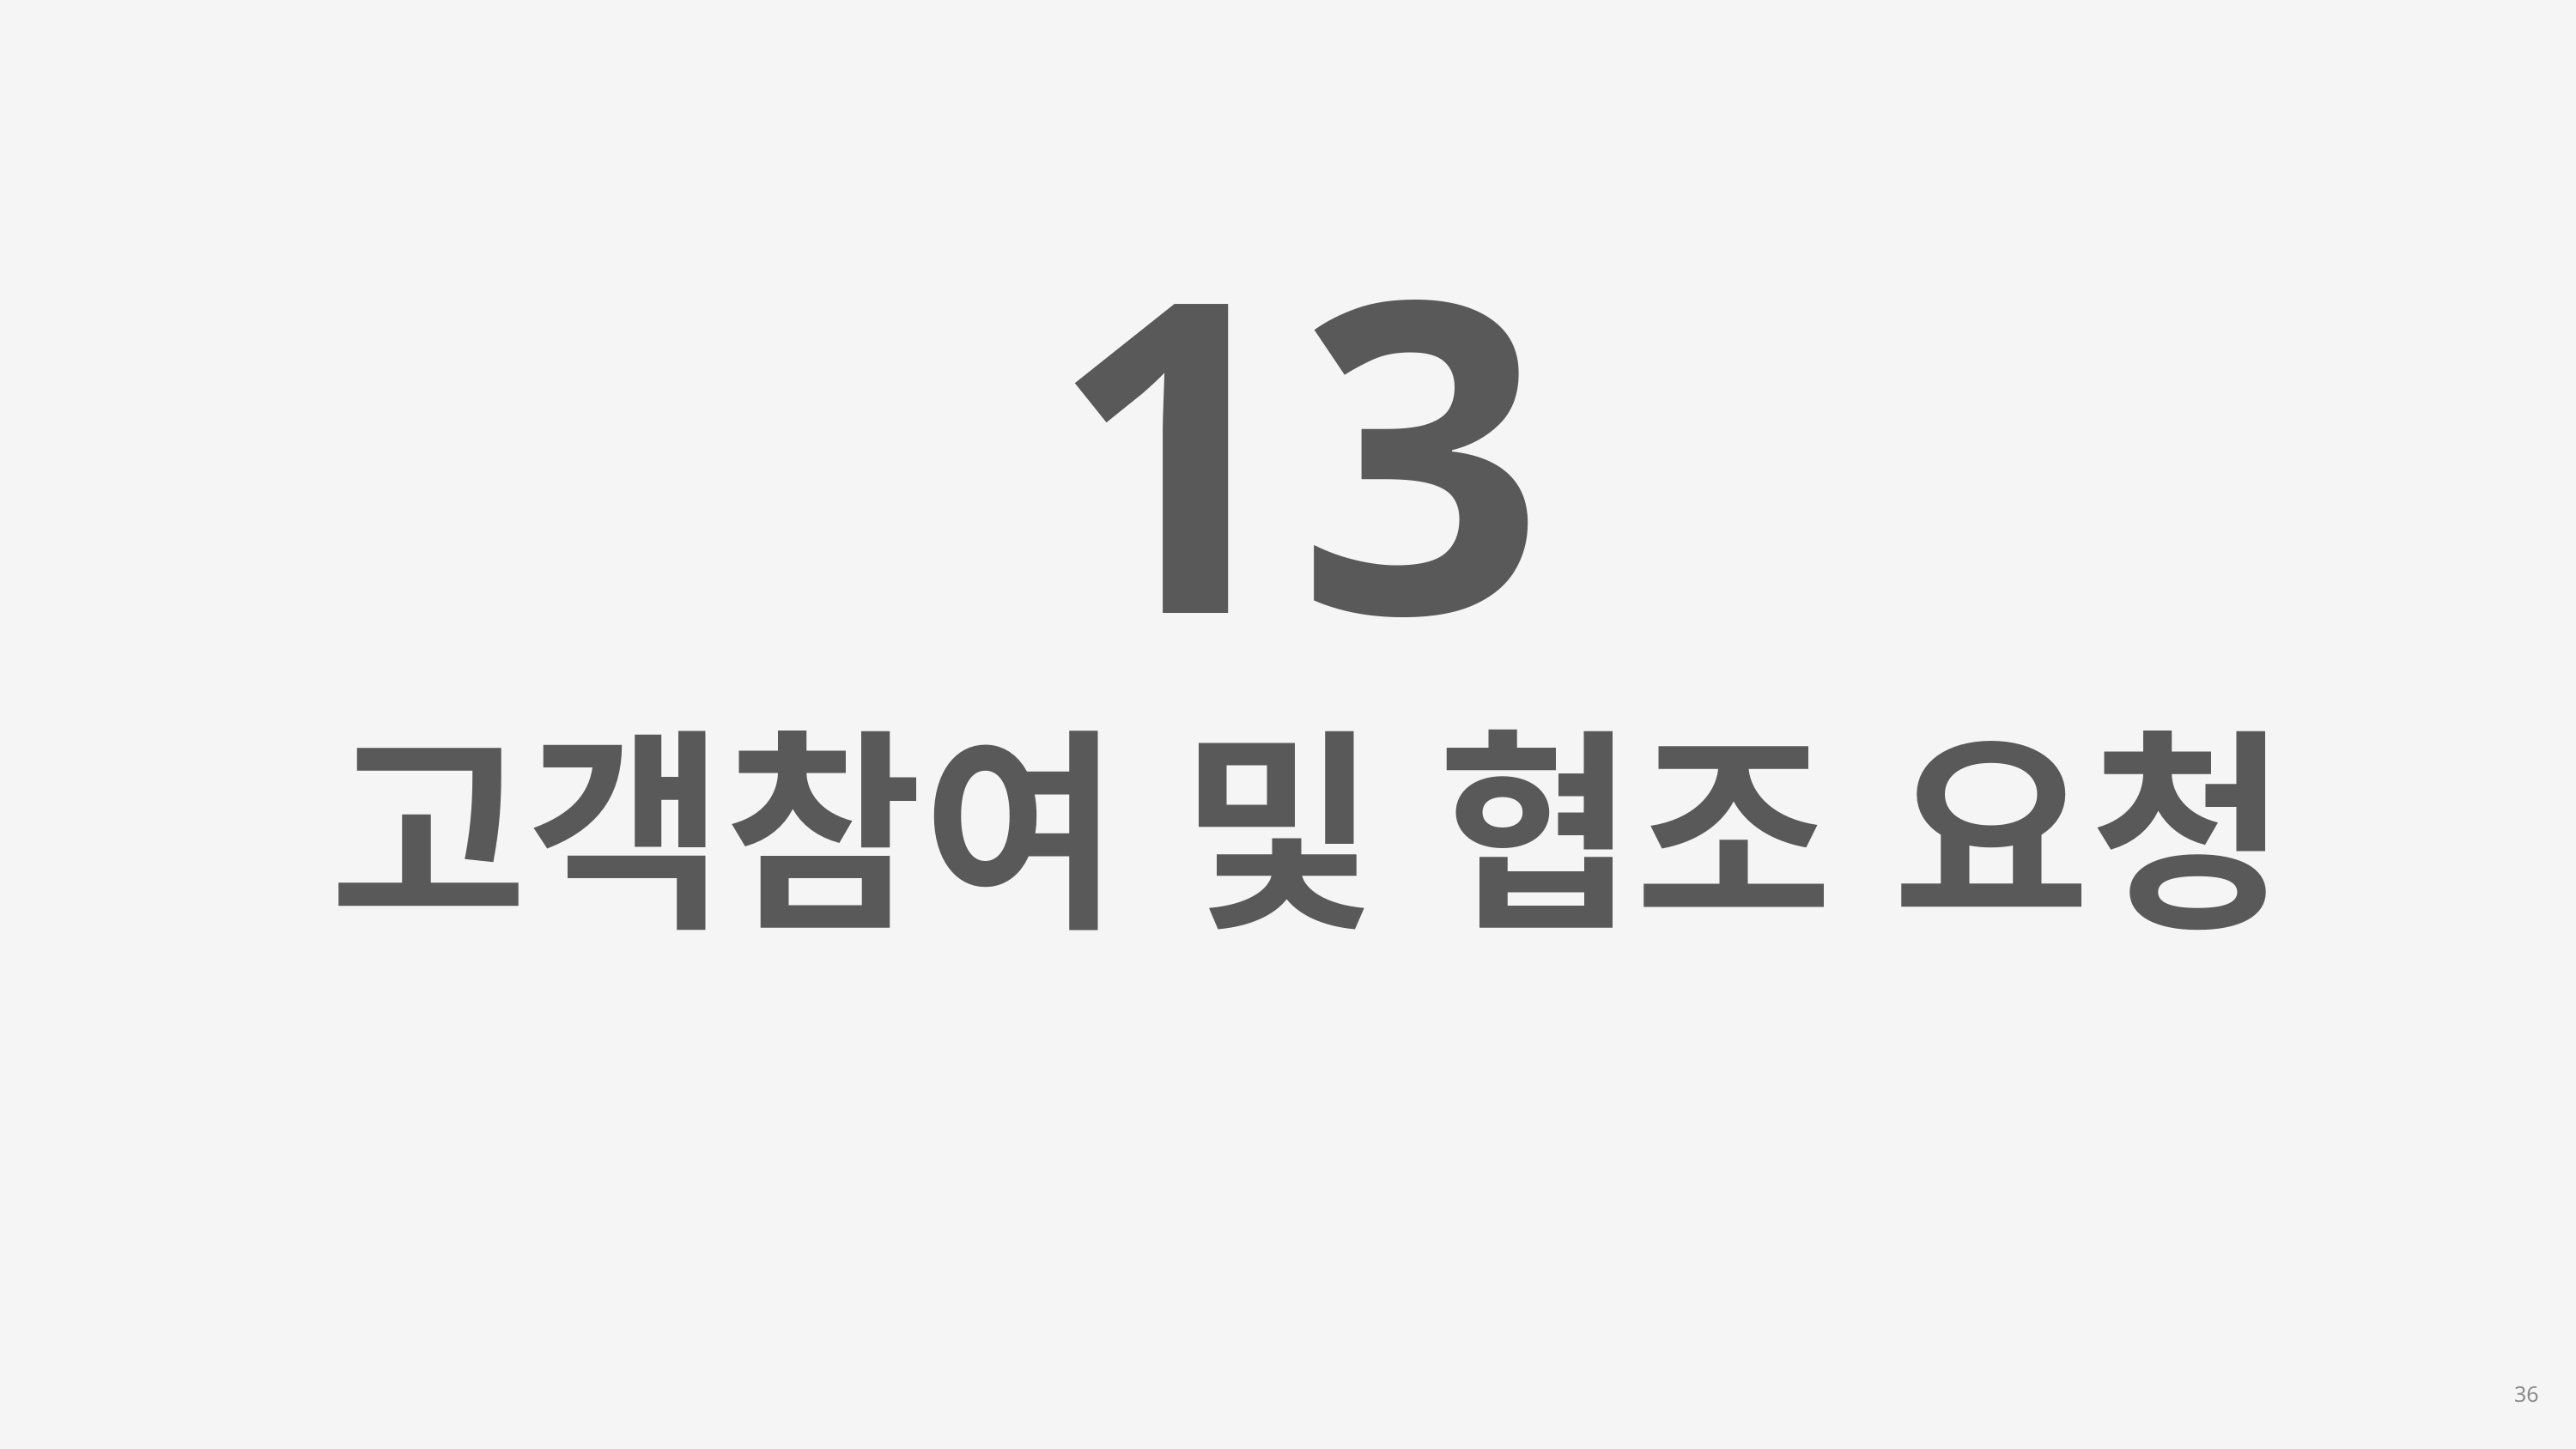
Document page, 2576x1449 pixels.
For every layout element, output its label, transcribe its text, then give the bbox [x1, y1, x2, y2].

slide_number 36 [2251, 1369, 2552, 1422]
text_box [0, 721, 2576, 963]
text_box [0, 148, 2576, 712]
